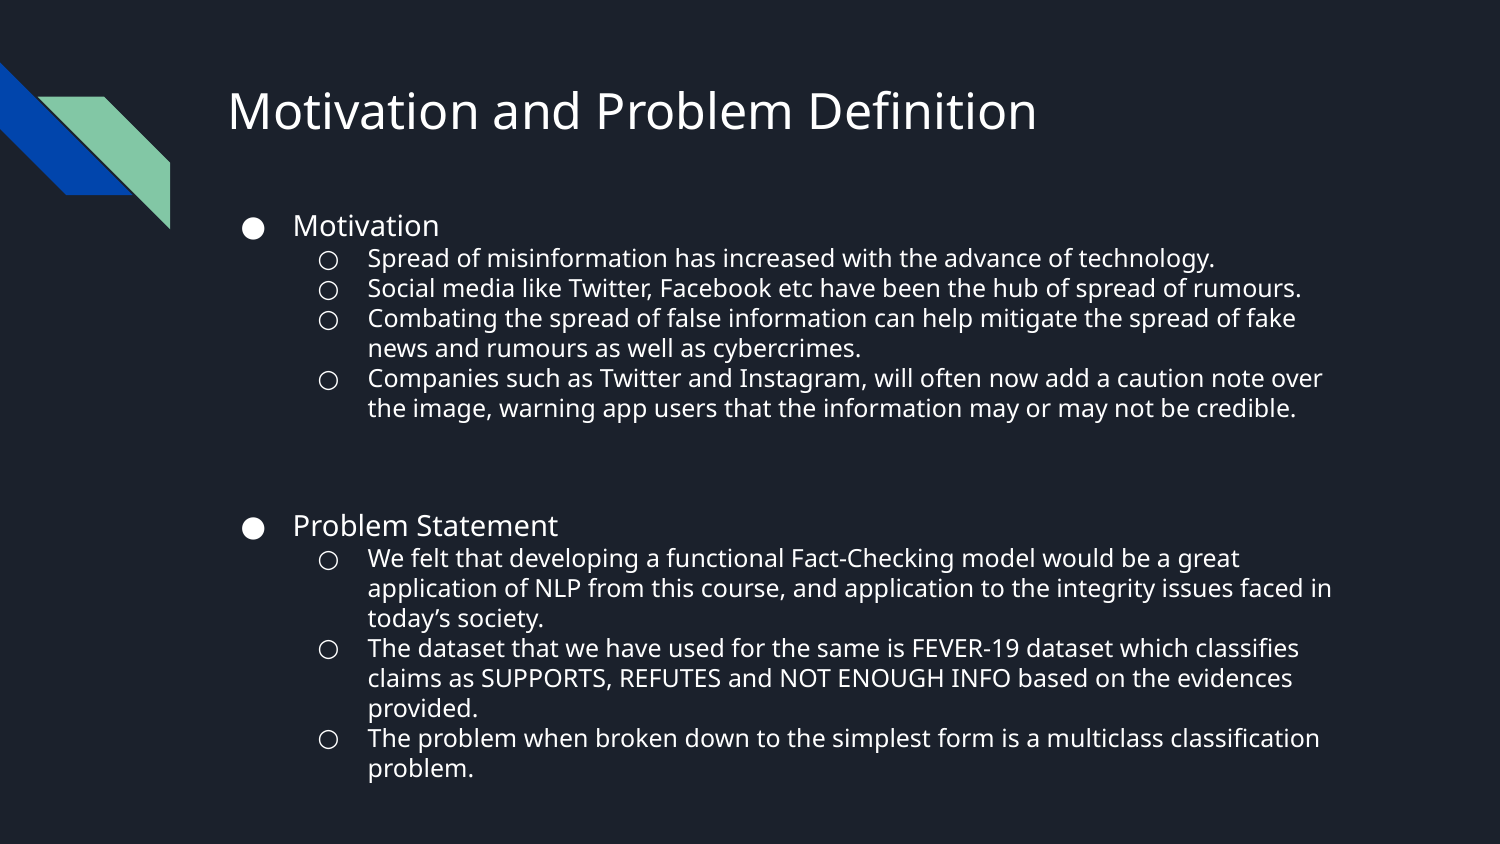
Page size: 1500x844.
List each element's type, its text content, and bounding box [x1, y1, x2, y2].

title Motivation and Problem Definition [212, 64, 1368, 215]
list Motivation Spread of misinformation has increased with the advance of technology. Social media like Twitter, Facebook etc have been the hub of spread of rumours. Combating the spread of false information can help mitigate the spread of fake news and rumours as well as cybercrimes. Companies such as Twitter and Instagram, will often now add a caution note over the image, warning app users that the information may or may not be credible. Problem Statement We felt that developing a functional Fact-Checking model would be a great application of NLP from this course, and application to the integrity issues faced in today’s society. The dataset that we have used for the same is FEVER-19 dataset which classifies claims as SUPPORTS, REFUTES and NOT ENOUGH INFO based on the evidences provided. The problem when broken down to the simplest form is a multiclass classification problem. [202, 192, 1358, 799]
